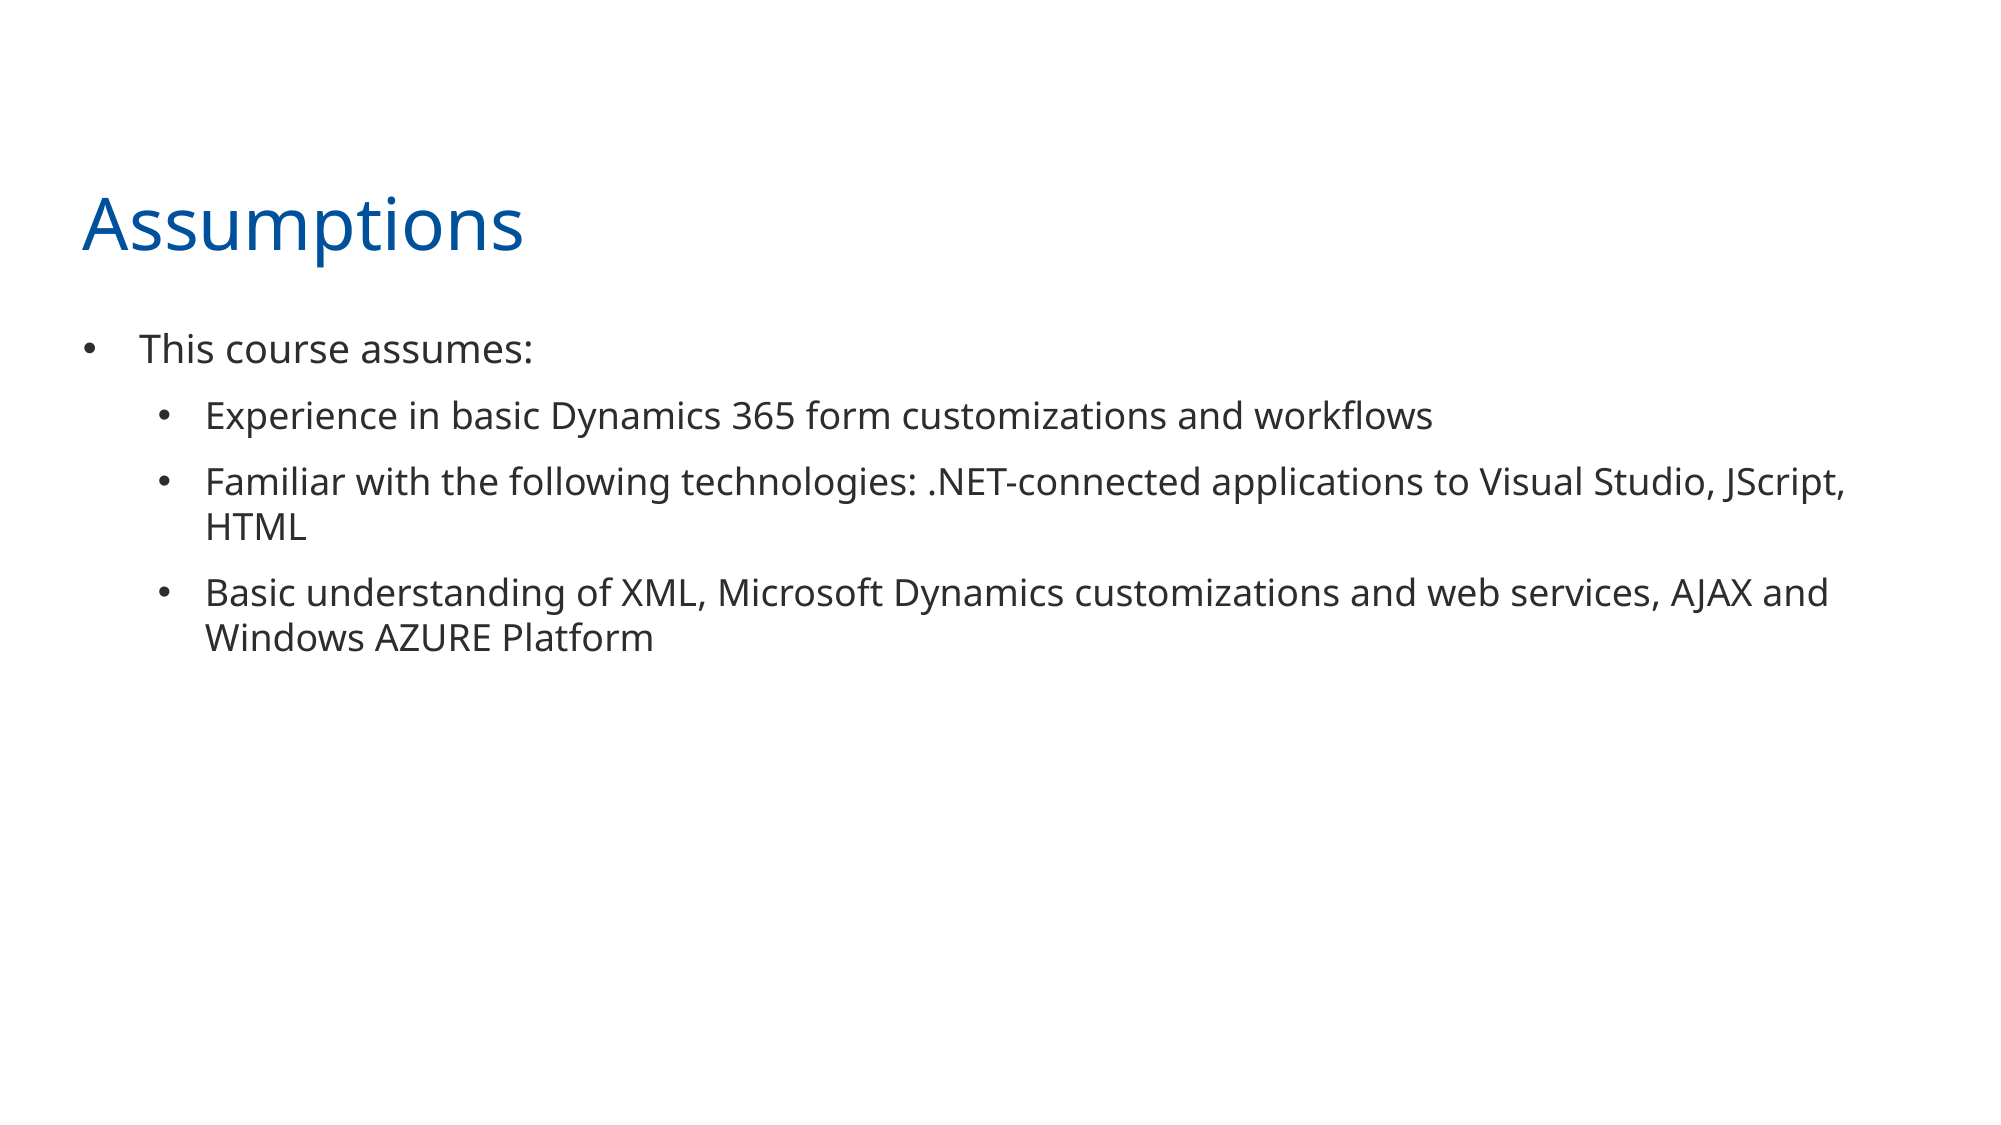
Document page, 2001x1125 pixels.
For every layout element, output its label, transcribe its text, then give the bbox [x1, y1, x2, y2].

title Assumptions [67, 170, 1565, 273]
list This course assumes: Experience in basic Dynamics 365 form customizations and workflows Familiar with the following technologies: .NET-connected applications to Visual Studio, JScript, HTML Basic understanding of XML, Microsoft Dynamics customizations and web services, AJAX and Windows AZURE Platform [67, 316, 1939, 1063]
